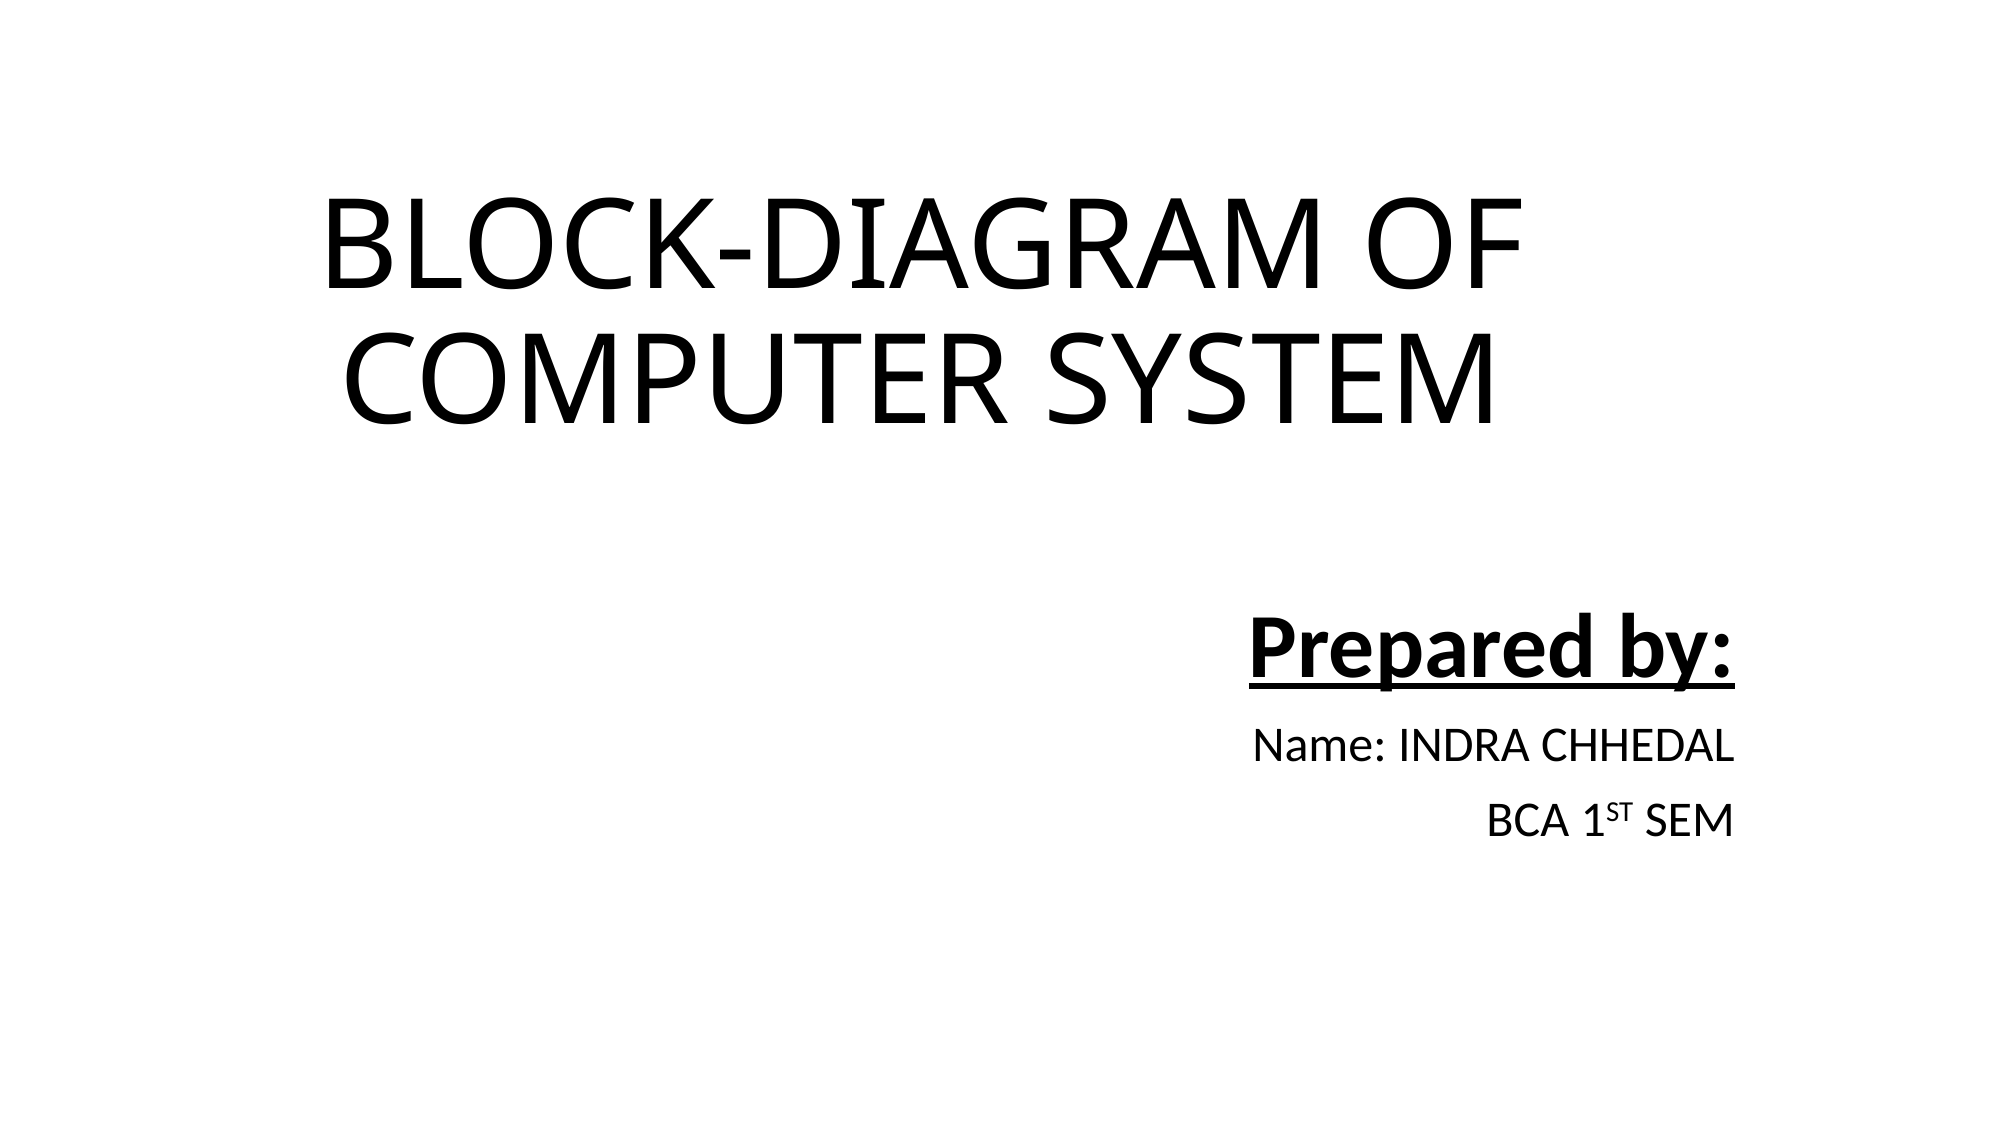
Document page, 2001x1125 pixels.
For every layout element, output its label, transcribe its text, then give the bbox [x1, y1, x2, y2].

subtitle Prepared by: Name: INDRA CHHEDAL BCA 1ST SEM [249, 590, 1750, 863]
title BLOCK-DIAGRAM OF COMPUTER SYSTEM [171, 66, 1672, 459]
